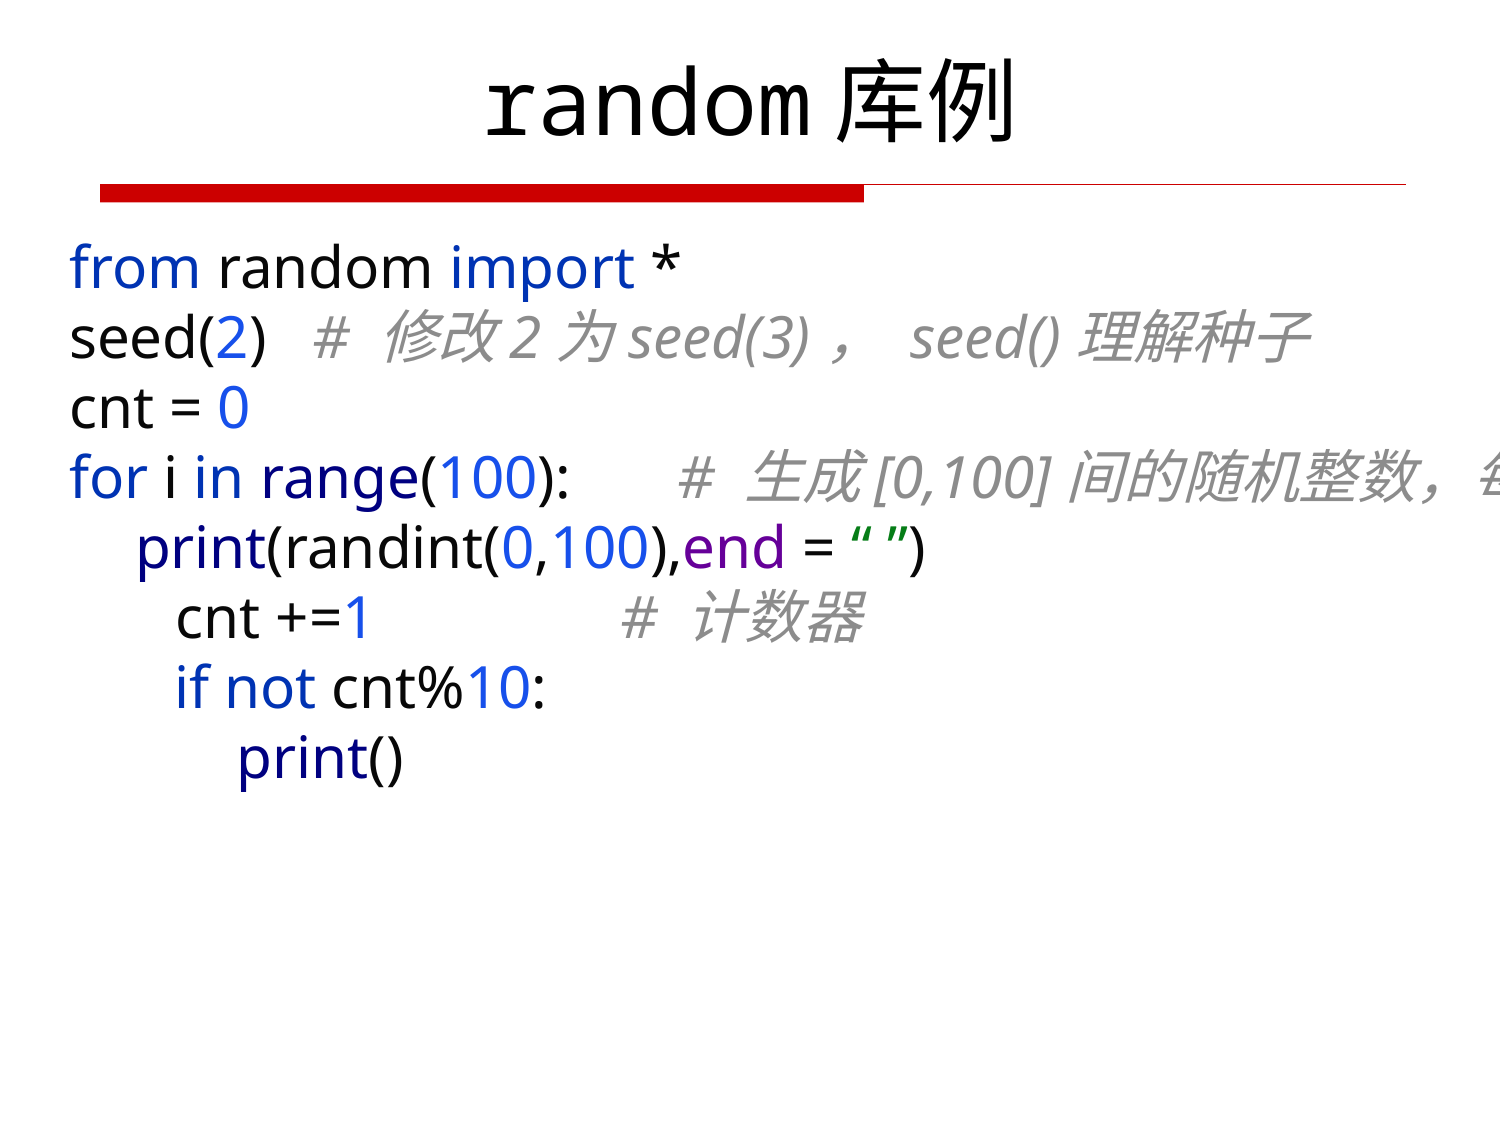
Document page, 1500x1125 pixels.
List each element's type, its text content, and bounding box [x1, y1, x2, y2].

title random库例 [94, 50, 1407, 161]
text_box from random import * seed(2) # 修改2为seed(3)， seed()理解种子 cnt = 0 for i in range(100): # 生成[0,100]间的随机整数，每行10个 print(randint(0,100),end = “ ”) cnt +=1 # 计数器 if not cnt%10: print() [54, 222, 1500, 798]
